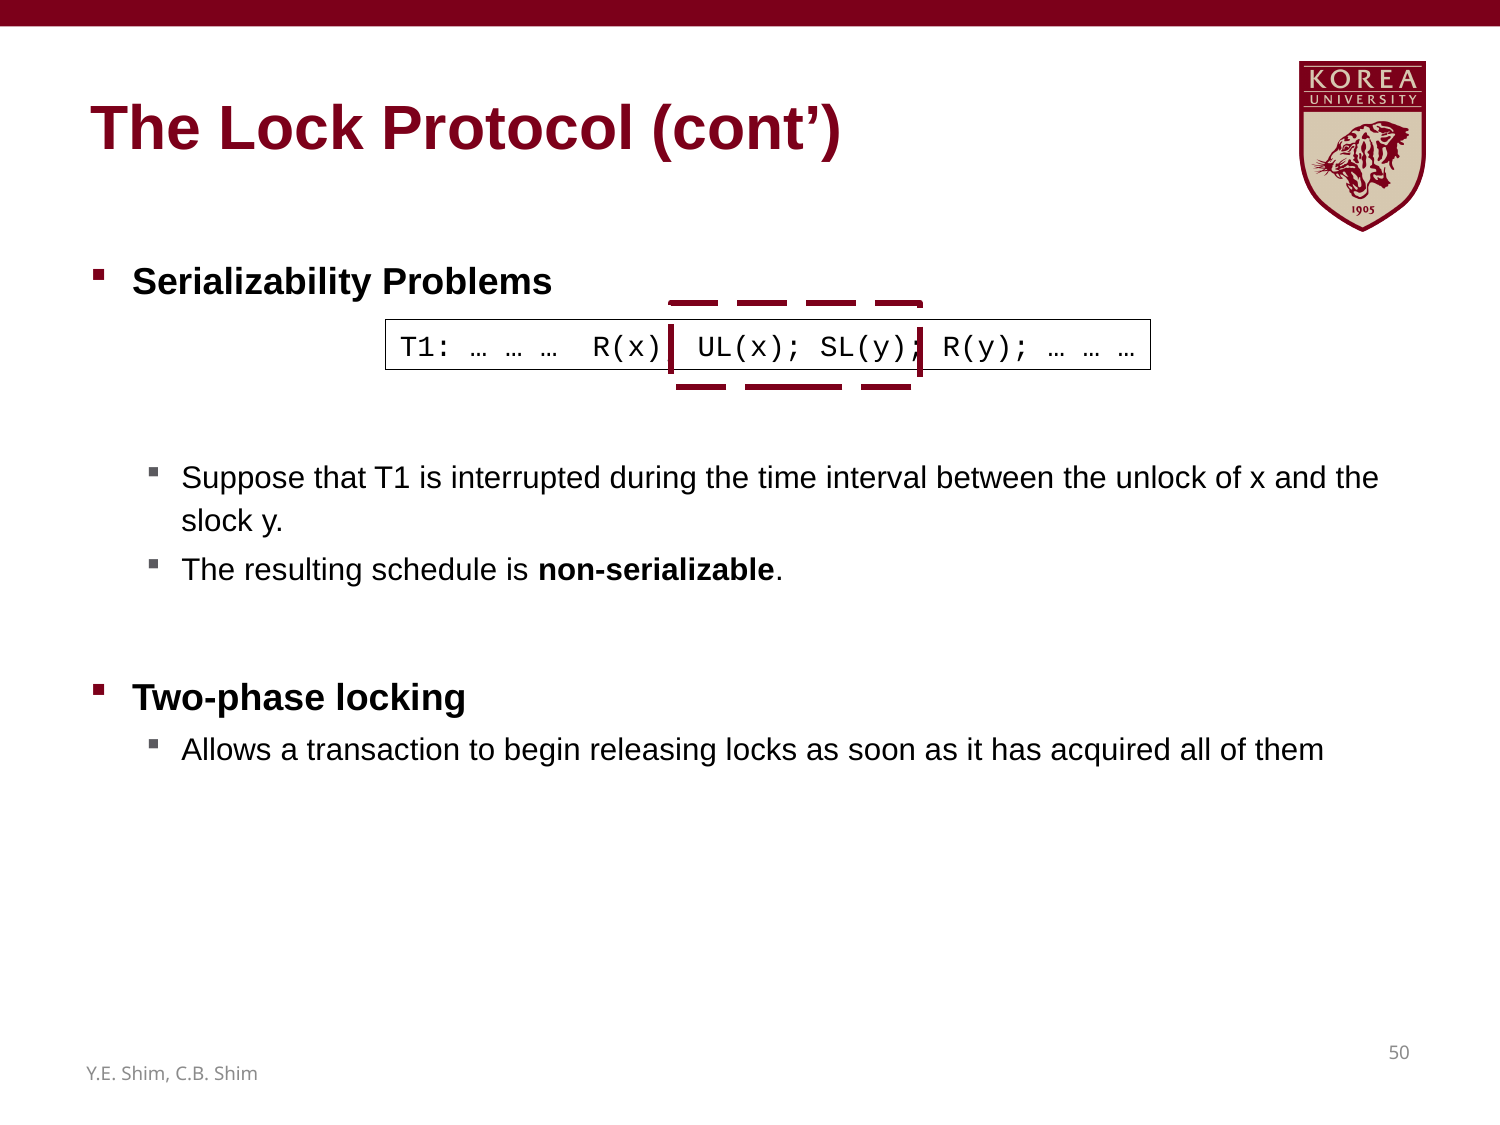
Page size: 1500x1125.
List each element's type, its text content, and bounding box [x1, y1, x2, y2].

text_box T1: … … … R(x); UL(x); SL(y); R(y); … … … [385, 319, 670, 370]
picture [1299, 61, 1426, 232]
slide_number 49 [1074, 1023, 1425, 1084]
list Serializability Problems Suppose that T1 is interrupted during the time interval between the unlock of x and the slock y. The resulting schedule is non-serializable. Two-phase locking Allows a transaction to begin releasing locks as soon as it has acquired all of them [75, 243, 1425, 986]
text_box T1: … … … R(x); UL(x); SL(y); R(y); … … … [920, 319, 1151, 370]
text_box [670, 302, 921, 388]
title The Lock Protocol (cont’) [75, 30, 1425, 219]
